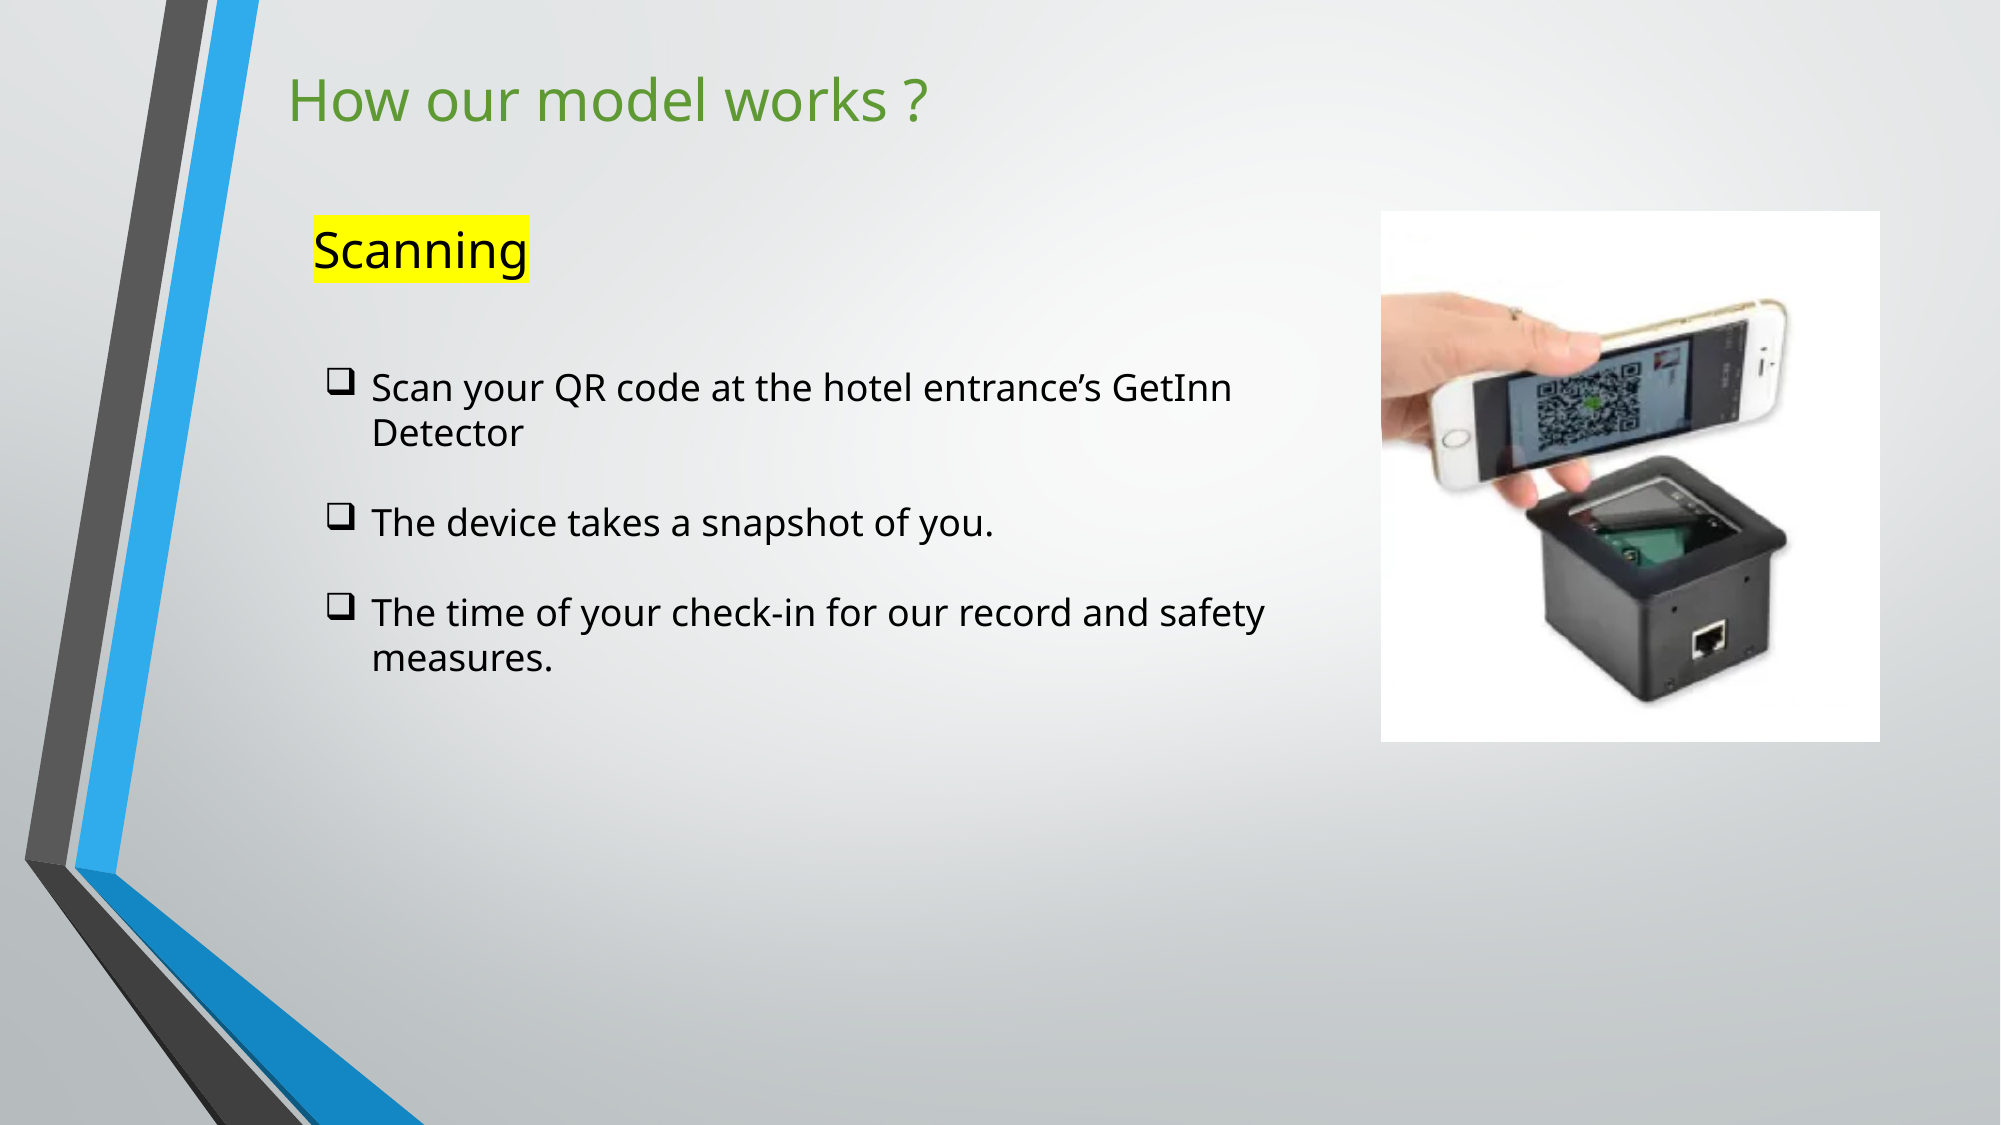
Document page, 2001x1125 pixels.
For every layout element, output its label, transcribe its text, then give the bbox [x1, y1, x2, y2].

text_box How our model works ? [272, 55, 944, 141]
picture [1381, 211, 1880, 742]
text_box Scan your QR code at the hotel entrance’s GetInn Detector The device takes a snapshot of you. The time of your check-in for our record and safety measures. [309, 356, 1308, 687]
text_box Scanning [298, 211, 545, 287]
